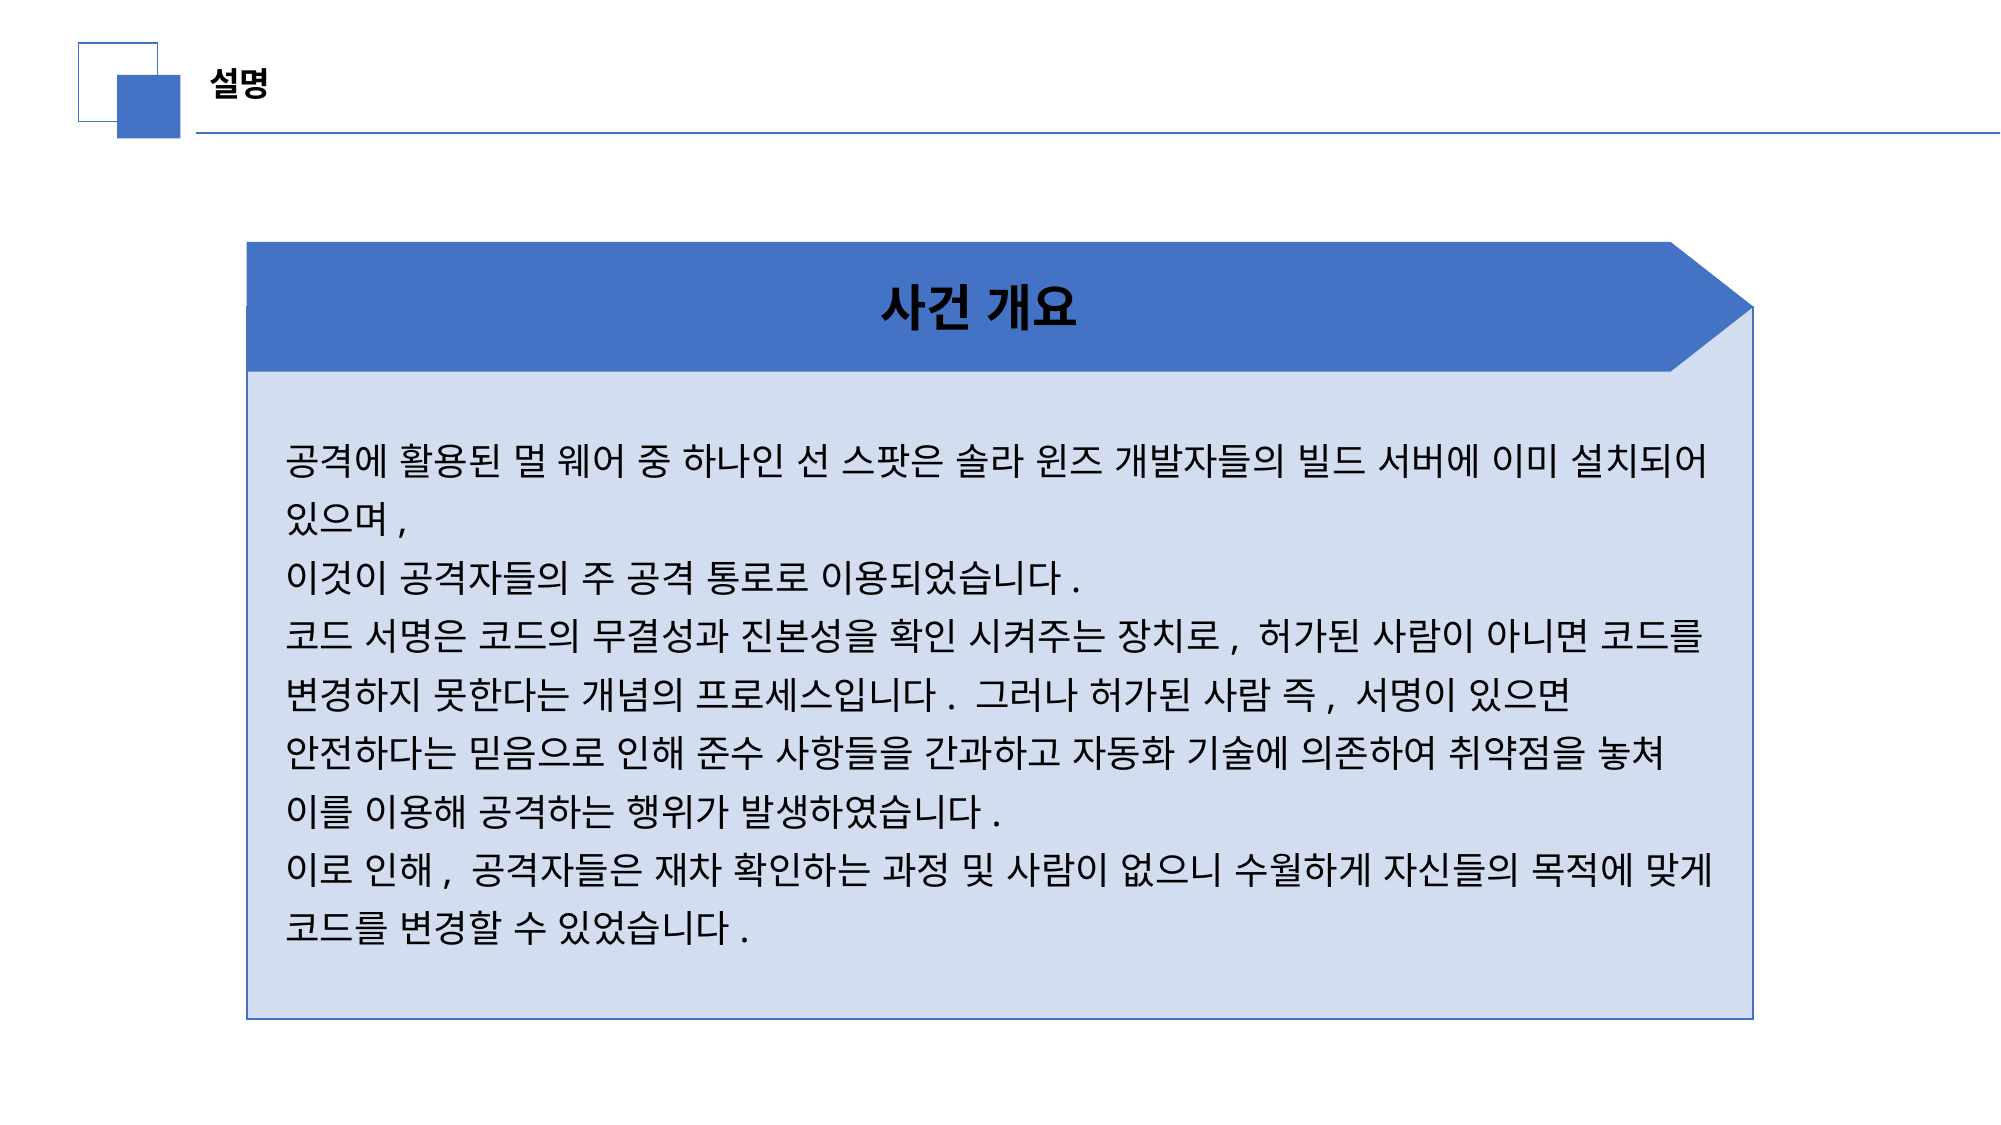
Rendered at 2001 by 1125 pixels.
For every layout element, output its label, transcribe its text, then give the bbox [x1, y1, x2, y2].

text_box 사건 개요 [246, 241, 1754, 372]
text_box [246, 308, 1754, 1020]
text_box 공격에 활용된 멀 웨어 중 하나인 선 스팟은 솔라 윈즈 개발자들의 빌드 서버에 이미 설치되어 있으며, 이것이 공격자들의 주 공격 통로로 이용되었습니다. 코드 서명은 코드의 무결성과 진본성을 확인 시켜주는 장치로, 허가된 사람이 아니면 코드를 변경하지 못한다는 개념의 프로세스입니다. 그러나 허가된 사람 즉, 서명이 있으면 안전하다는 믿음으로 인해 준수 사항들을 간과하고 자동화 기술에 의존하여 취약점을 놓쳐 이를 이용해 공격하는 행위가 발생하였습니다. 이로 인해, 공격자들은 재차 확인하는 과정 및 사람이 없으니 수월하게 자신들의 목적에 맞게 코드를 변경할 수 있었습니다. [270, 416, 1754, 958]
title 설명 [194, 42, 906, 130]
